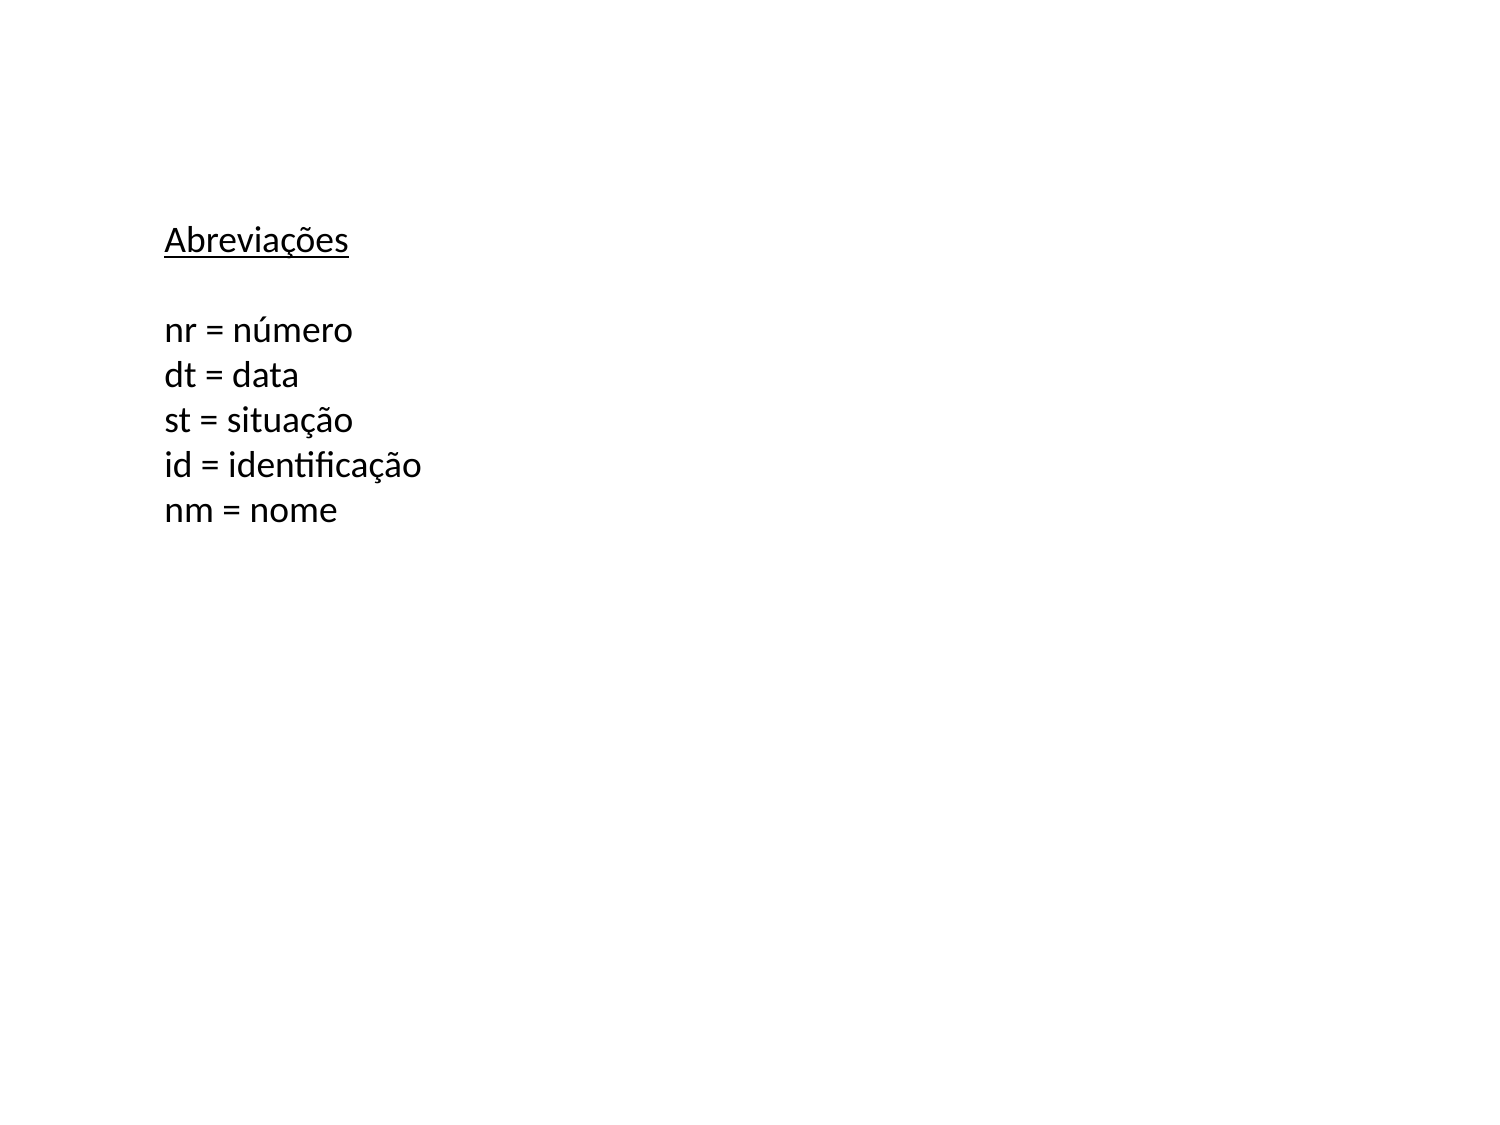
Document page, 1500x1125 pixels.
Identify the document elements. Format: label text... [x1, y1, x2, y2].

text_box Abreviações nr = número dt = data st = situação id = identificação nm = nome [149, 208, 438, 538]
